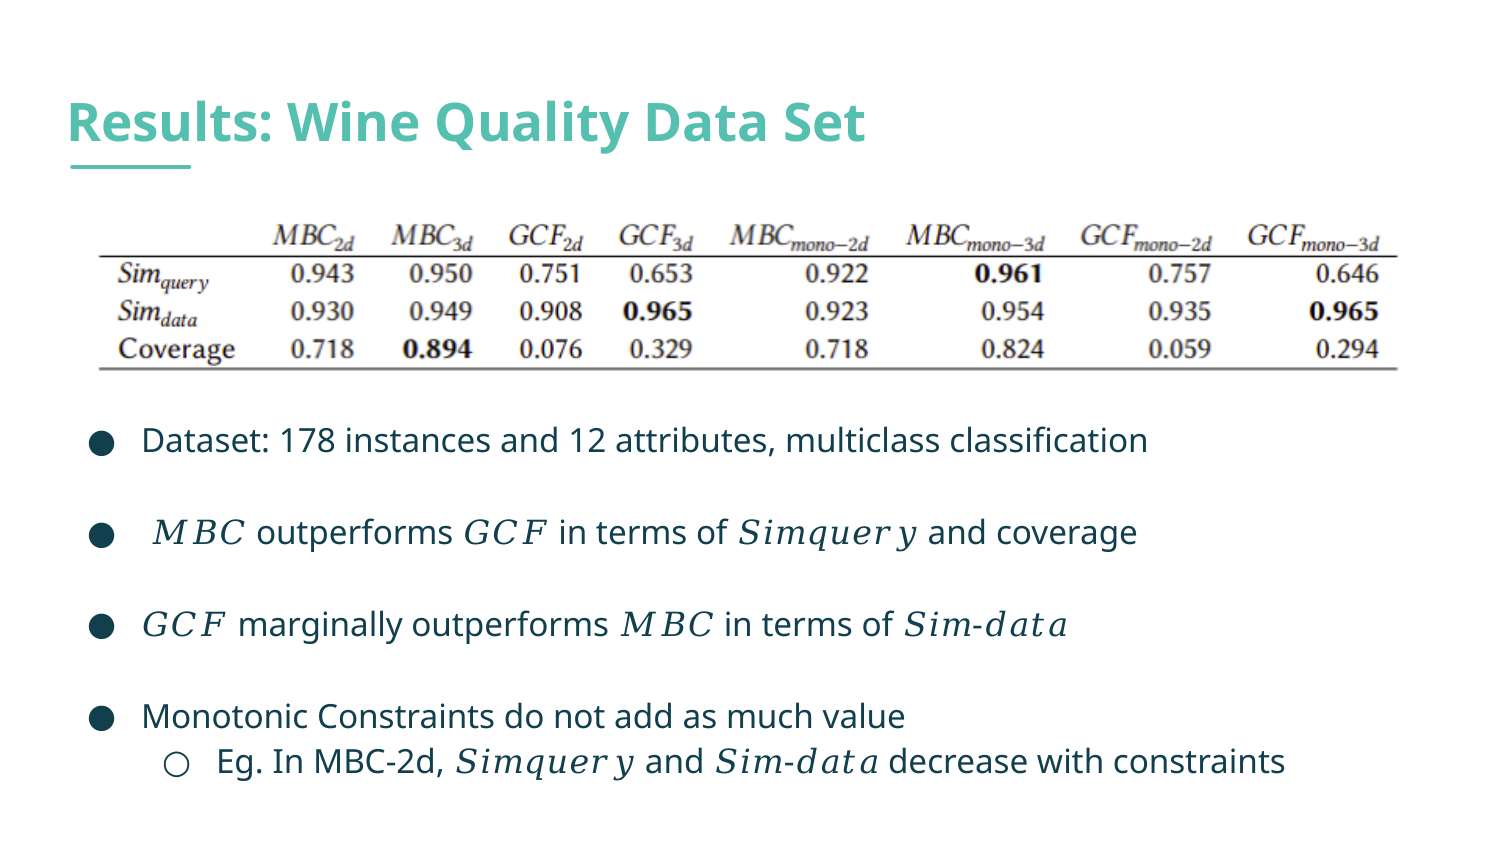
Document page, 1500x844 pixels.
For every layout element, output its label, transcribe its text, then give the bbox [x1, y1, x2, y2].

picture [84, 204, 1415, 385]
list Dataset: 178 instances and 12 attributes, multiclass classification 𝑀𝐵𝐶 outperforms 𝐺𝐶𝐹 in terms of 𝑆𝑖𝑚𝑞𝑢𝑒𝑟𝑦 and coverage 𝐺𝐶𝐹 marginally outperforms 𝑀𝐵𝐶 in terms of 𝑆𝑖𝑚-𝑑𝑎𝑡𝑎 Monotonic Constraints do not add as much value Eg. In MBC-2d, 𝑆𝑖𝑚𝑞𝑢𝑒𝑟𝑦 and 𝑆𝑖𝑚-𝑑𝑎𝑡𝑎 decrease with constraints [51, 398, 1449, 788]
title Results: Wine Quality Data Set [51, 72, 1449, 167]
